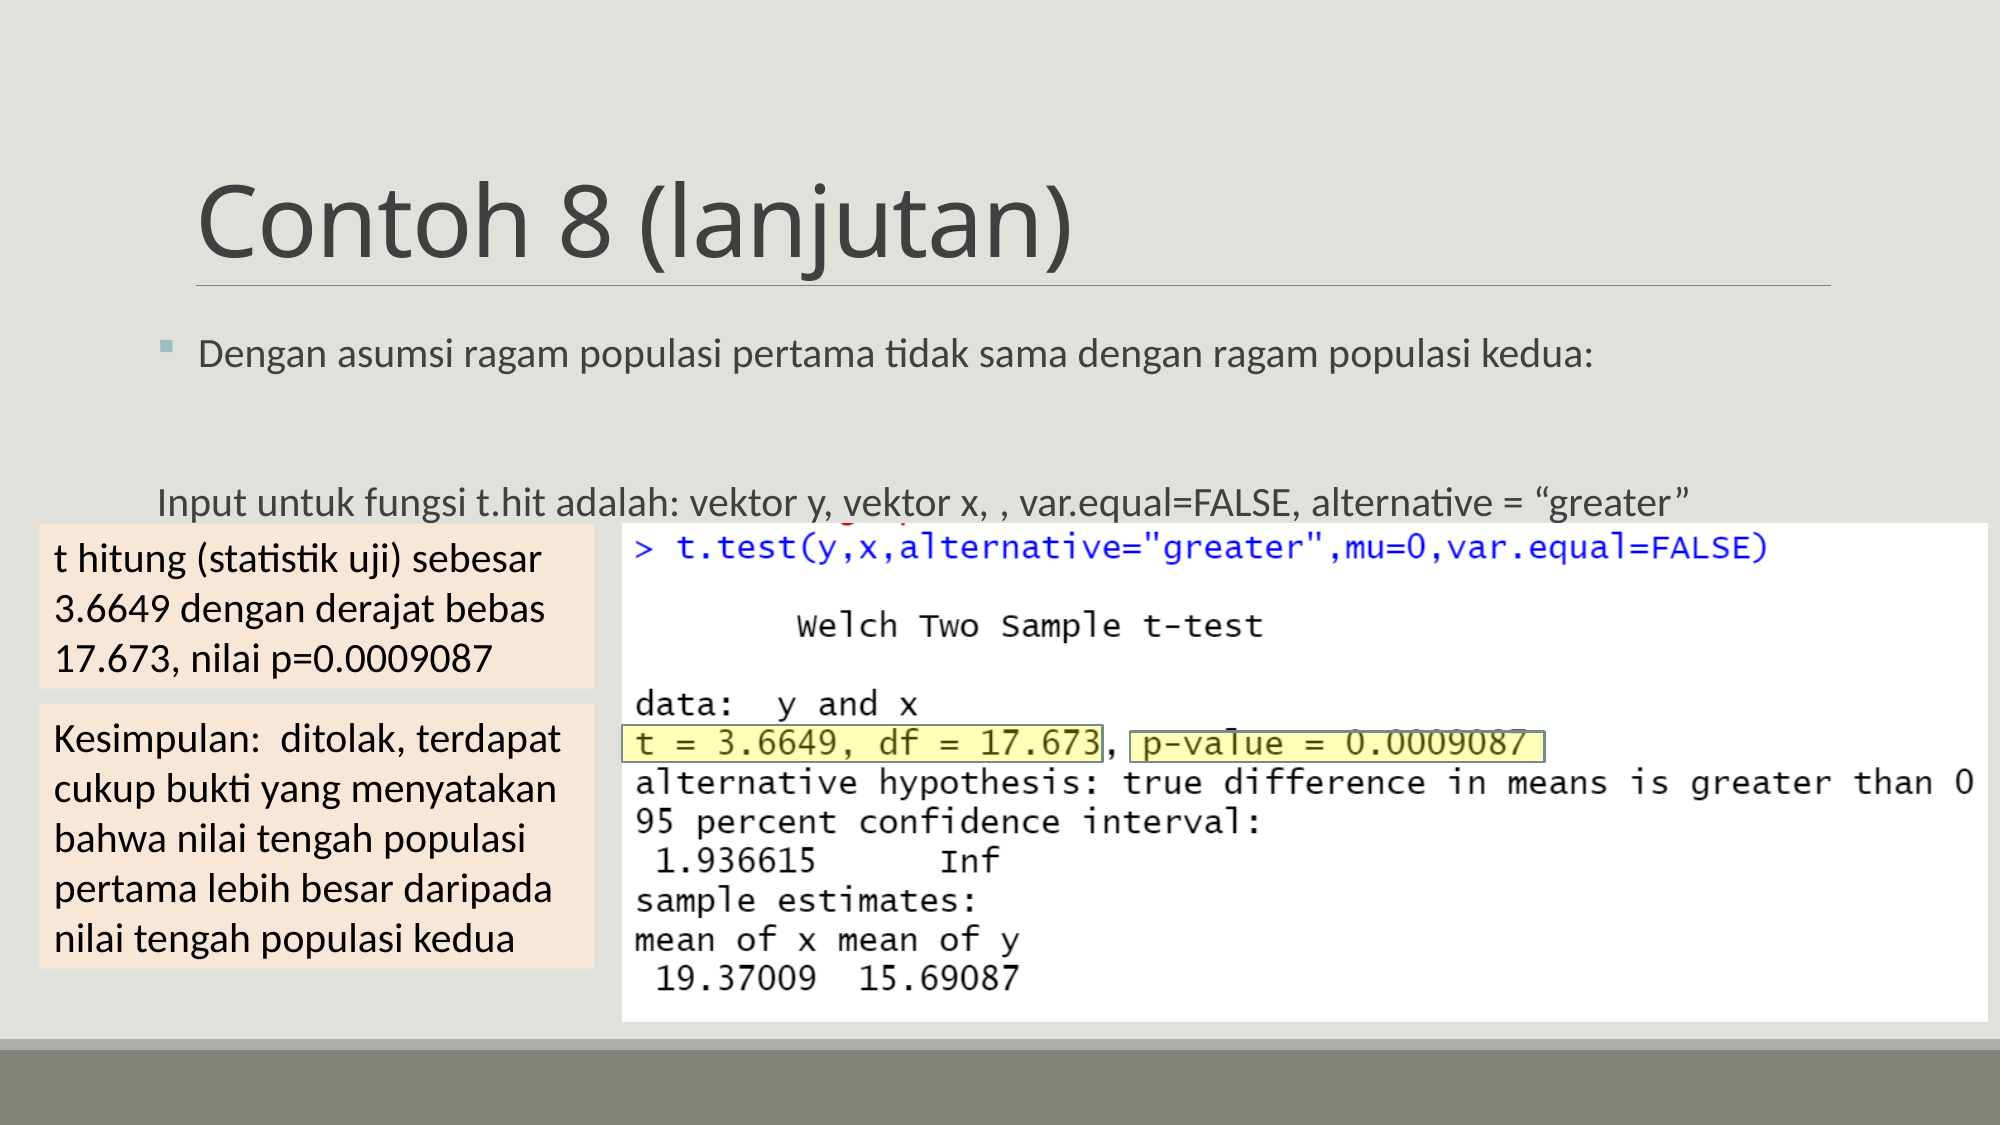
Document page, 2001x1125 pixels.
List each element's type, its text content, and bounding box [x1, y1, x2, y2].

title Contoh 8 (lanjutan) [180, 47, 1830, 285]
text_box t hitung (statistik uji) sebesar 3.6649 dengan derajat bebas 17.673, nilai p=0.0009087 [39, 523, 595, 689]
picture [621, 523, 1988, 1022]
